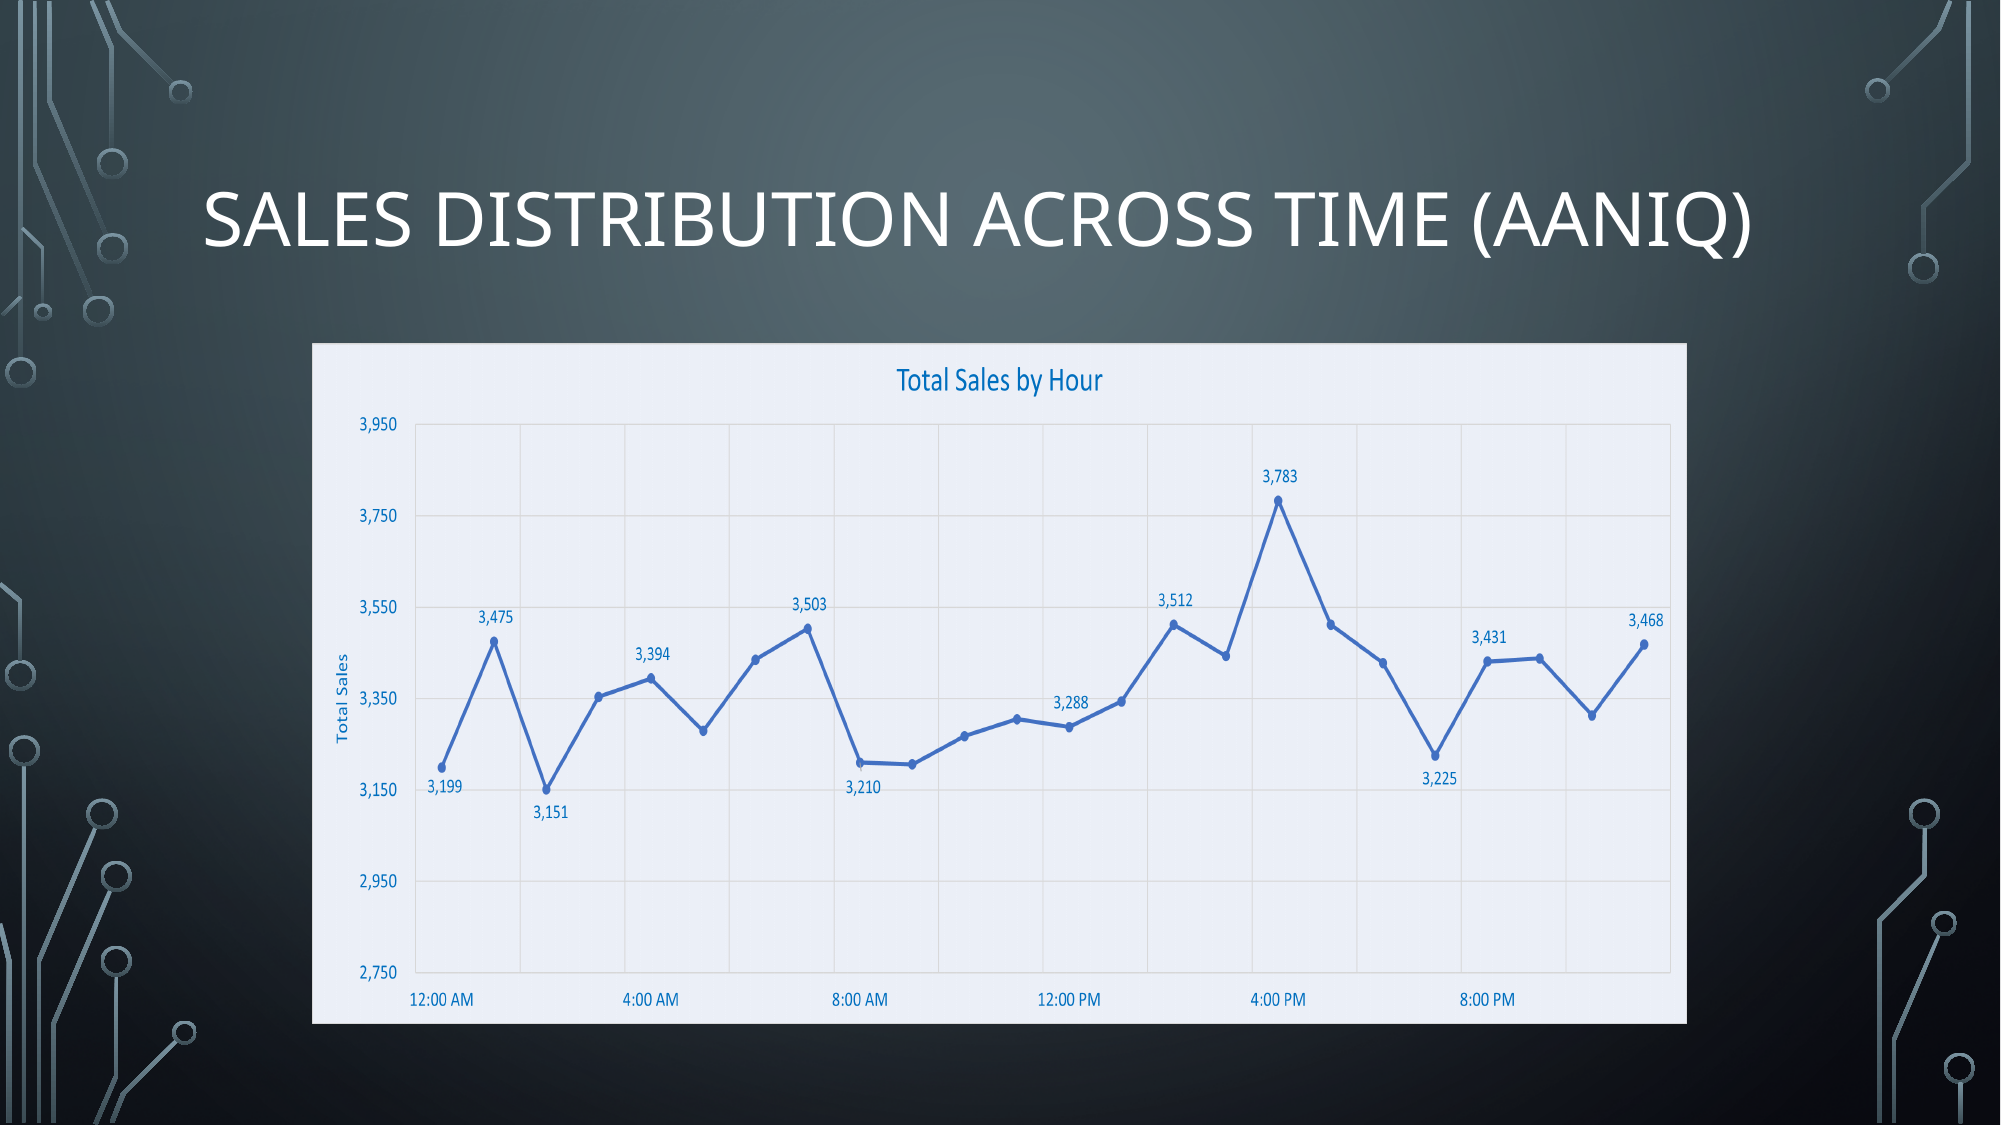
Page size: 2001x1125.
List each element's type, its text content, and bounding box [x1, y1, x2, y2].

title Sales Distribution Across Time (Aaniq) [187, 101, 1813, 344]
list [312, 343, 1687, 1024]
